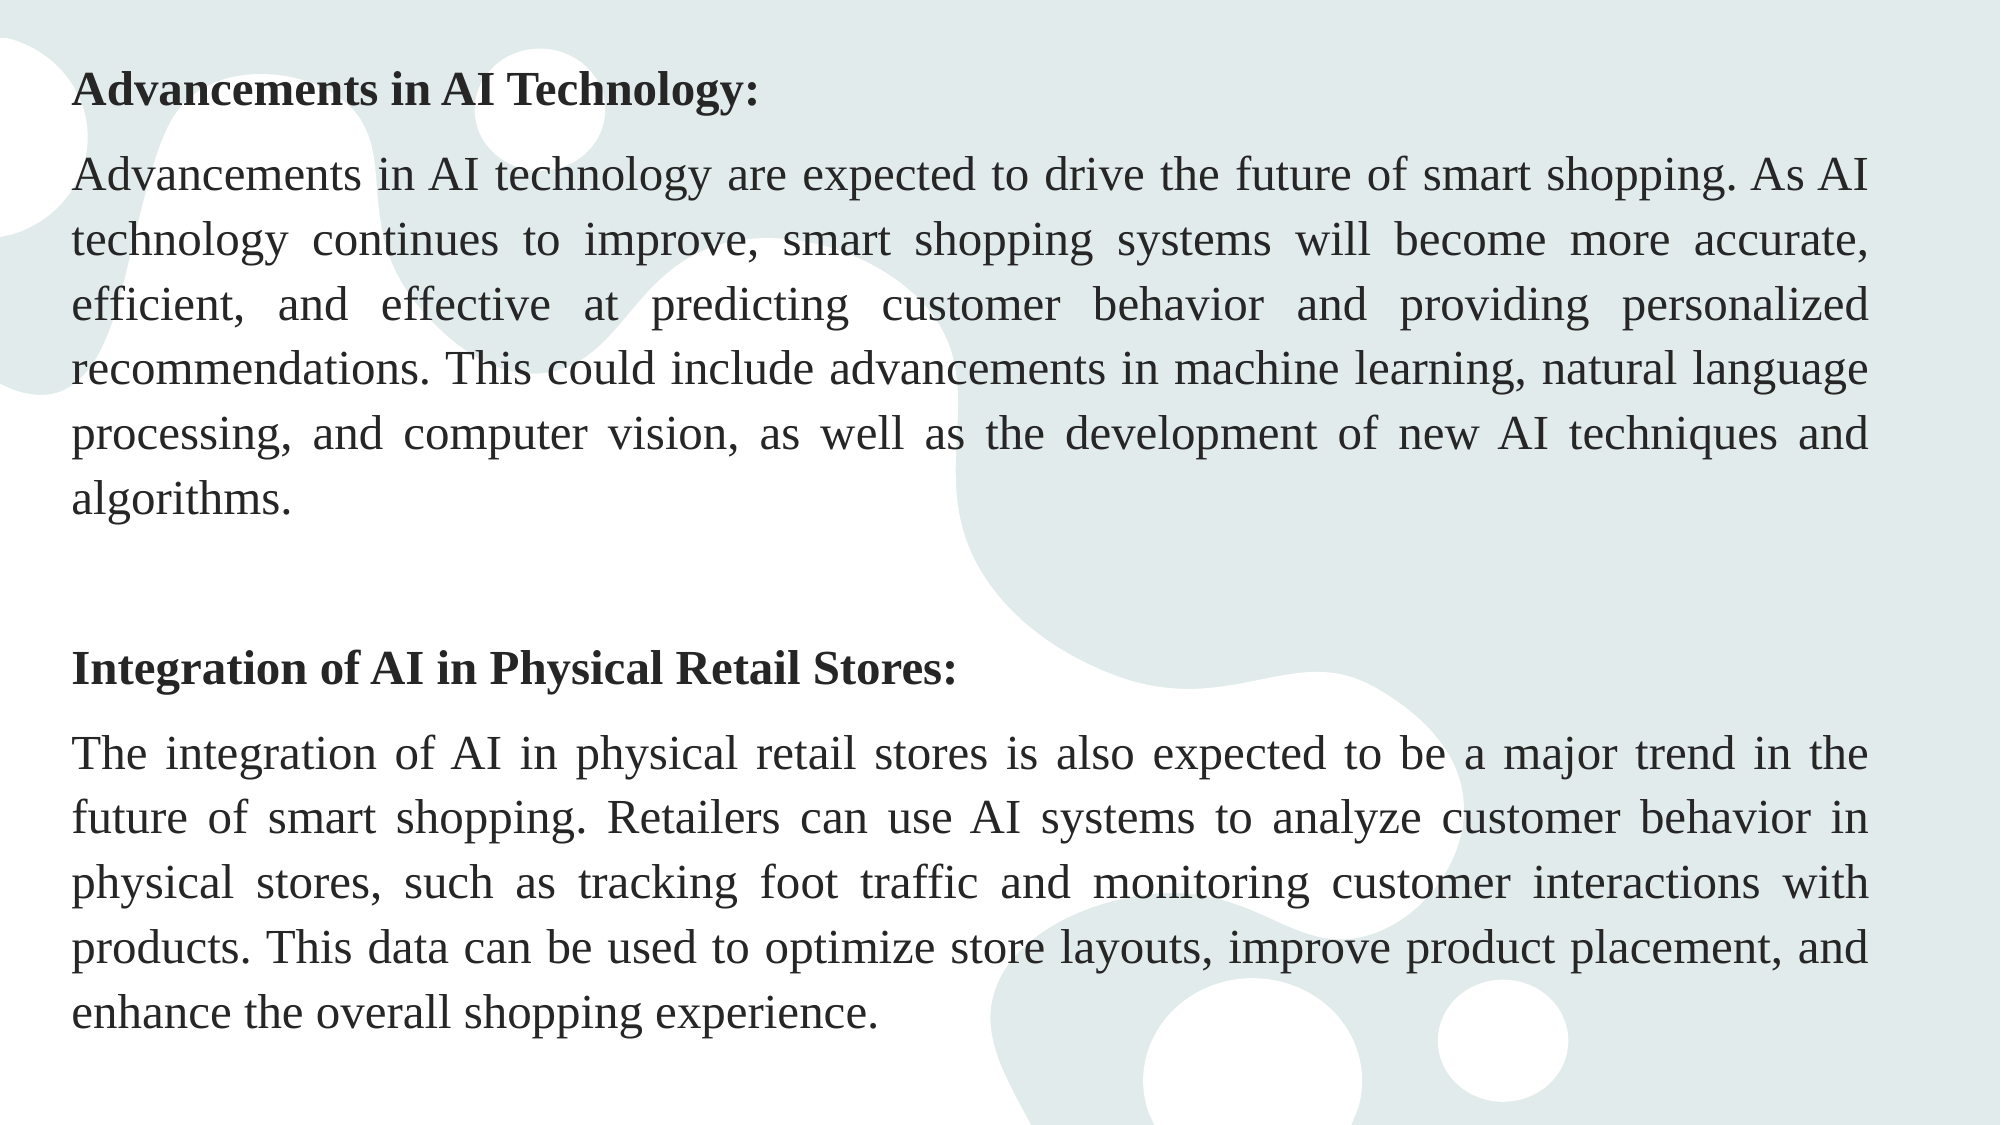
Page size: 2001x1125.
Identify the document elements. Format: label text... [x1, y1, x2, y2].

list Advancements in AI Technology: Advancements in AI technology are expected to drive the future of smart shopping. As AI technology continues to improve, smart shopping systems will become more accurate, efficient, and effective at predicting customer behavior and providing personalized recommendations. This could include advancements in machine learning, natural language processing, and computer vision, as well as the development of new AI techniques and algorithms. Integration of AI in Physical Retail Stores: The integration of AI in physical retail stores is also expected to be a major trend in the future of smart shopping. Retailers can use AI systems to analyze customer behavior in physical stores, such as tracking foot traffic and monitoring customer interactions with products. This data can be used to optimize store layouts, improve product placement, and enhance the overall shopping experience. [56, 43, 1886, 1047]
